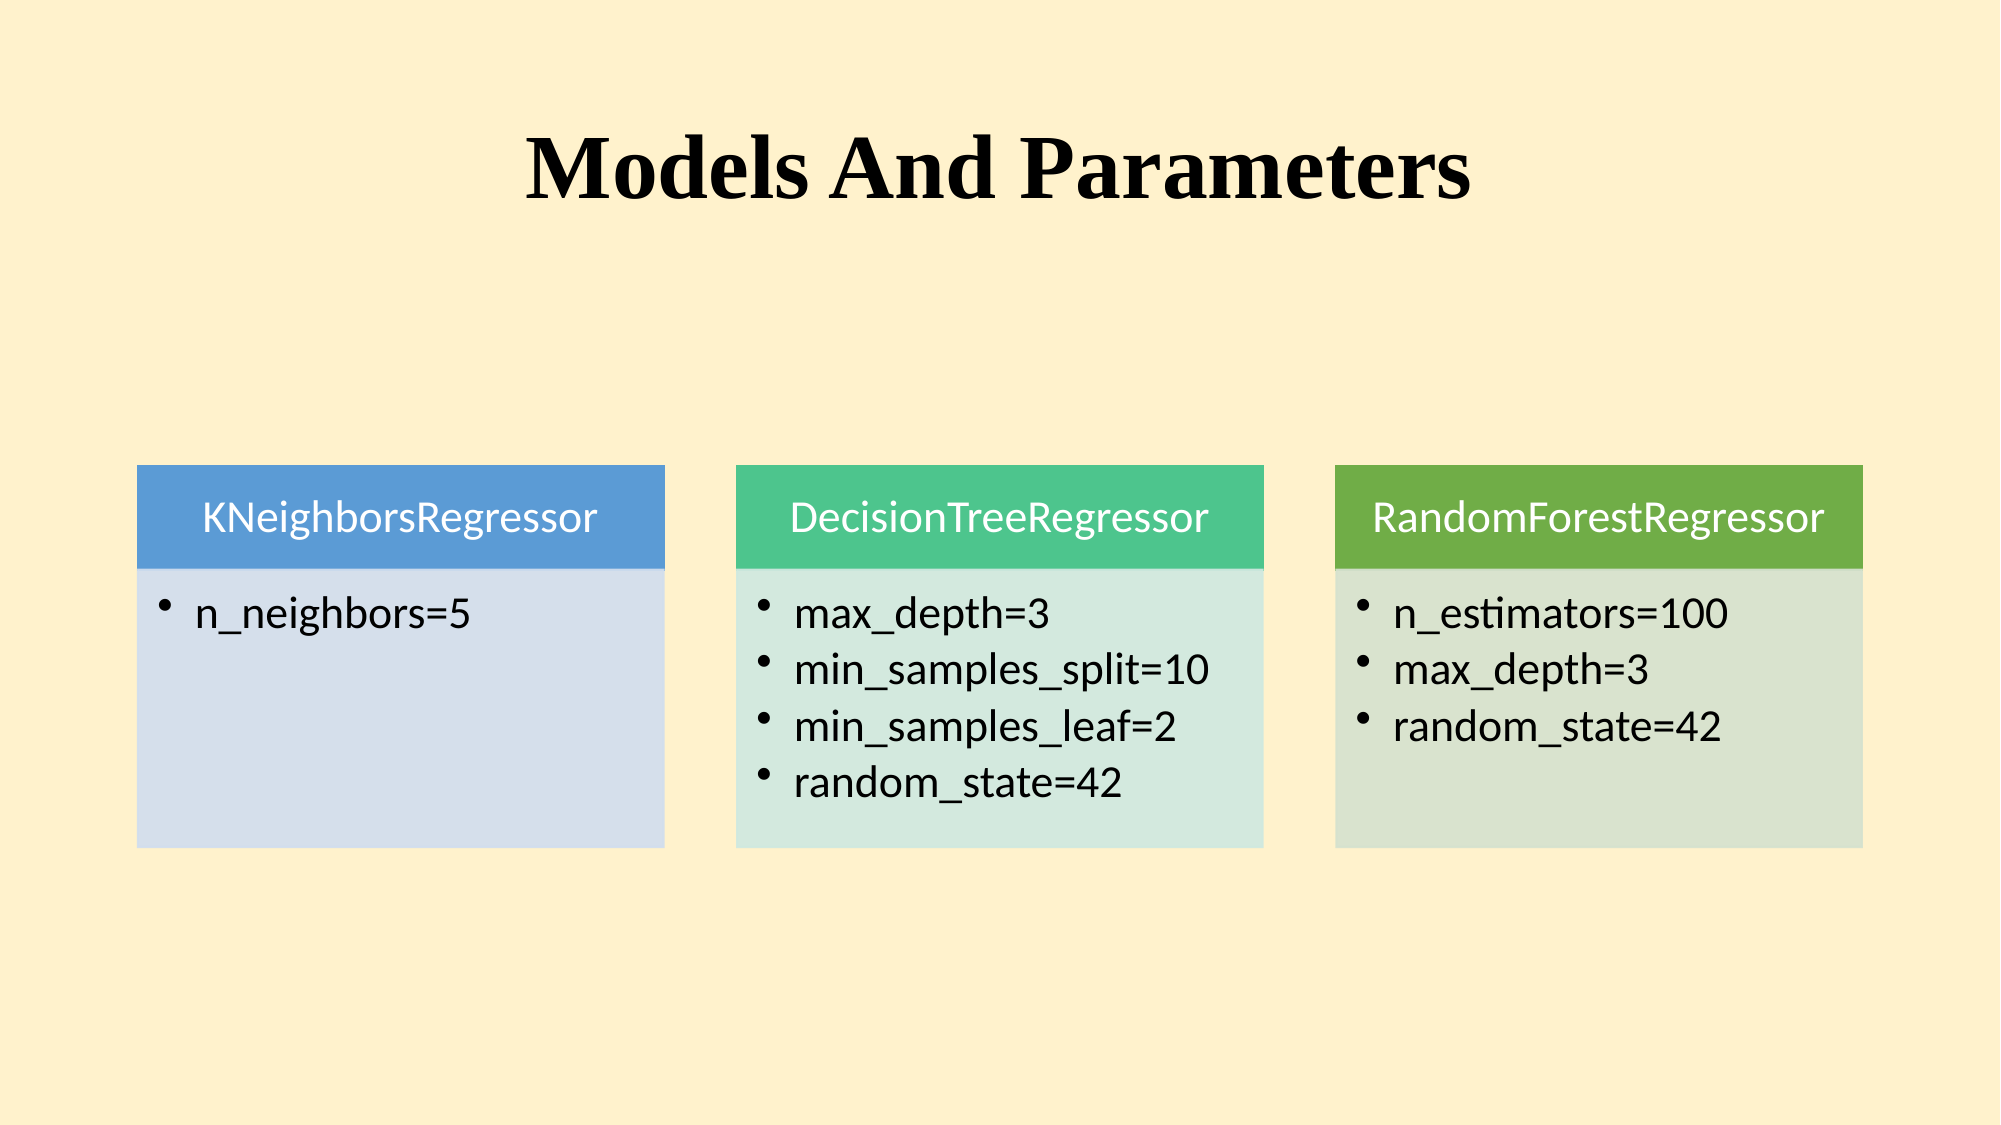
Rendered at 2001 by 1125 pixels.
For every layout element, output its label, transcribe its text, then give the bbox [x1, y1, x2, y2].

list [137, 299, 1863, 1014]
title Models And Parameters [137, 59, 1863, 278]
